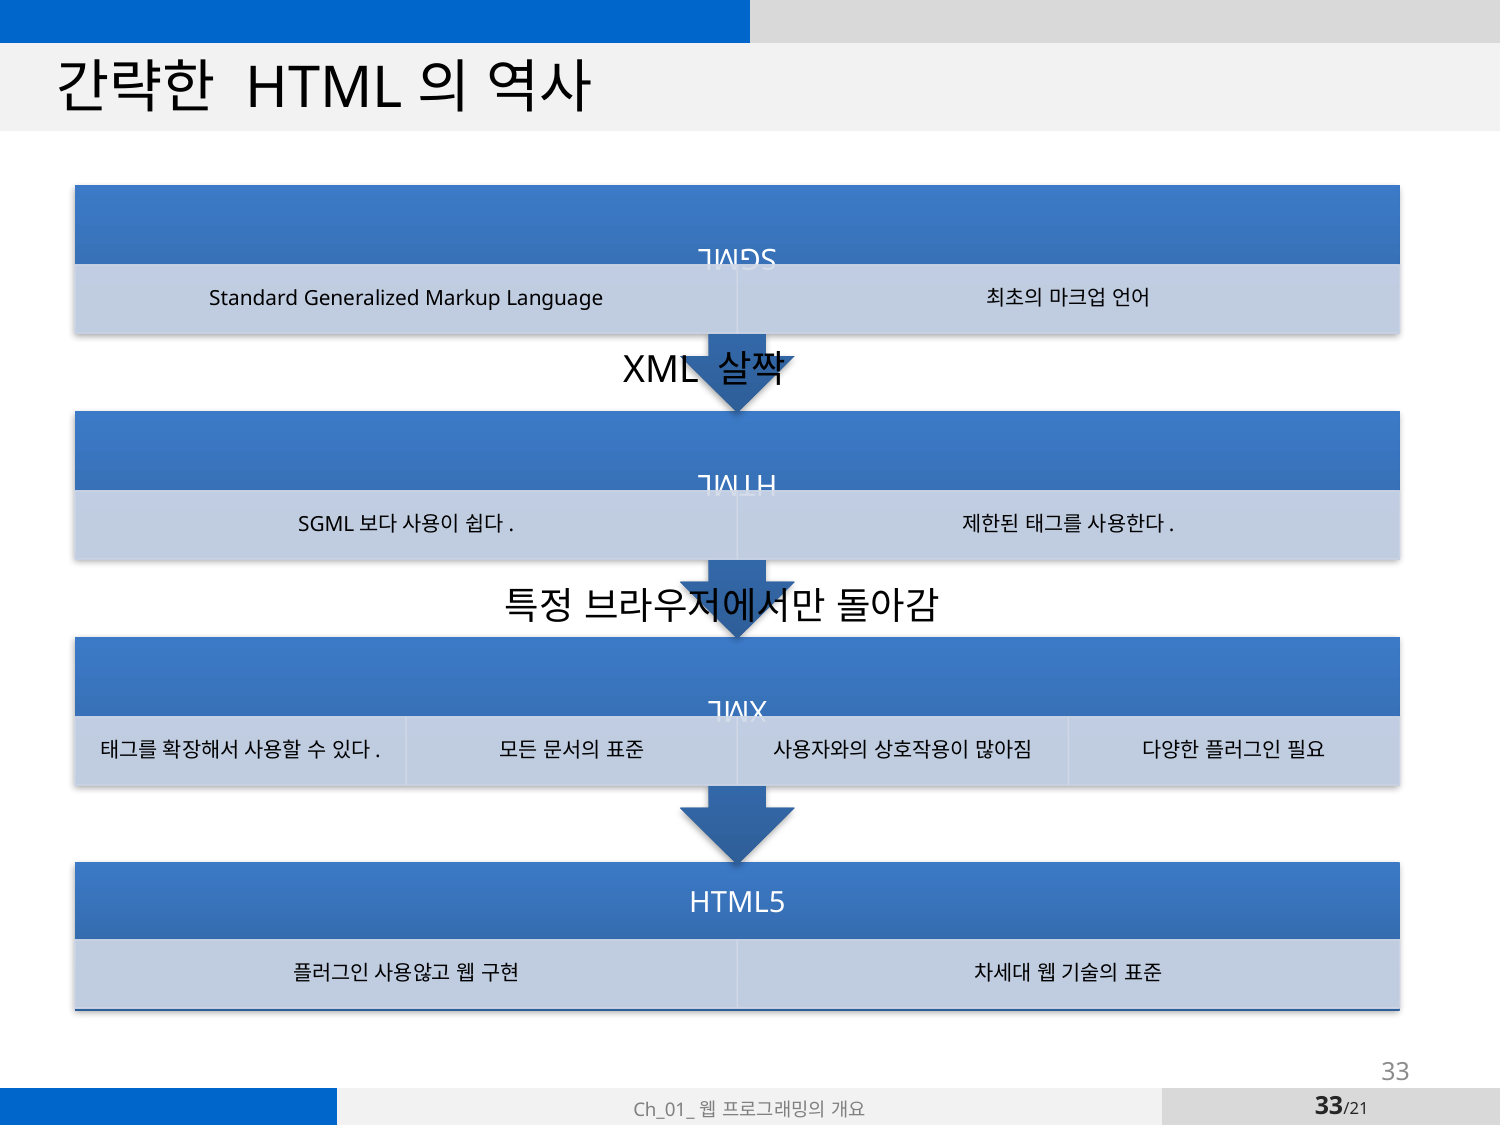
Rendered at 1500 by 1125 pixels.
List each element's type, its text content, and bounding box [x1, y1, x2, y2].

title 간략한 HTML의 역사 [41, 42, 1459, 128]
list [74, 184, 1400, 1012]
slide_number 33 [1074, 1042, 1425, 1103]
